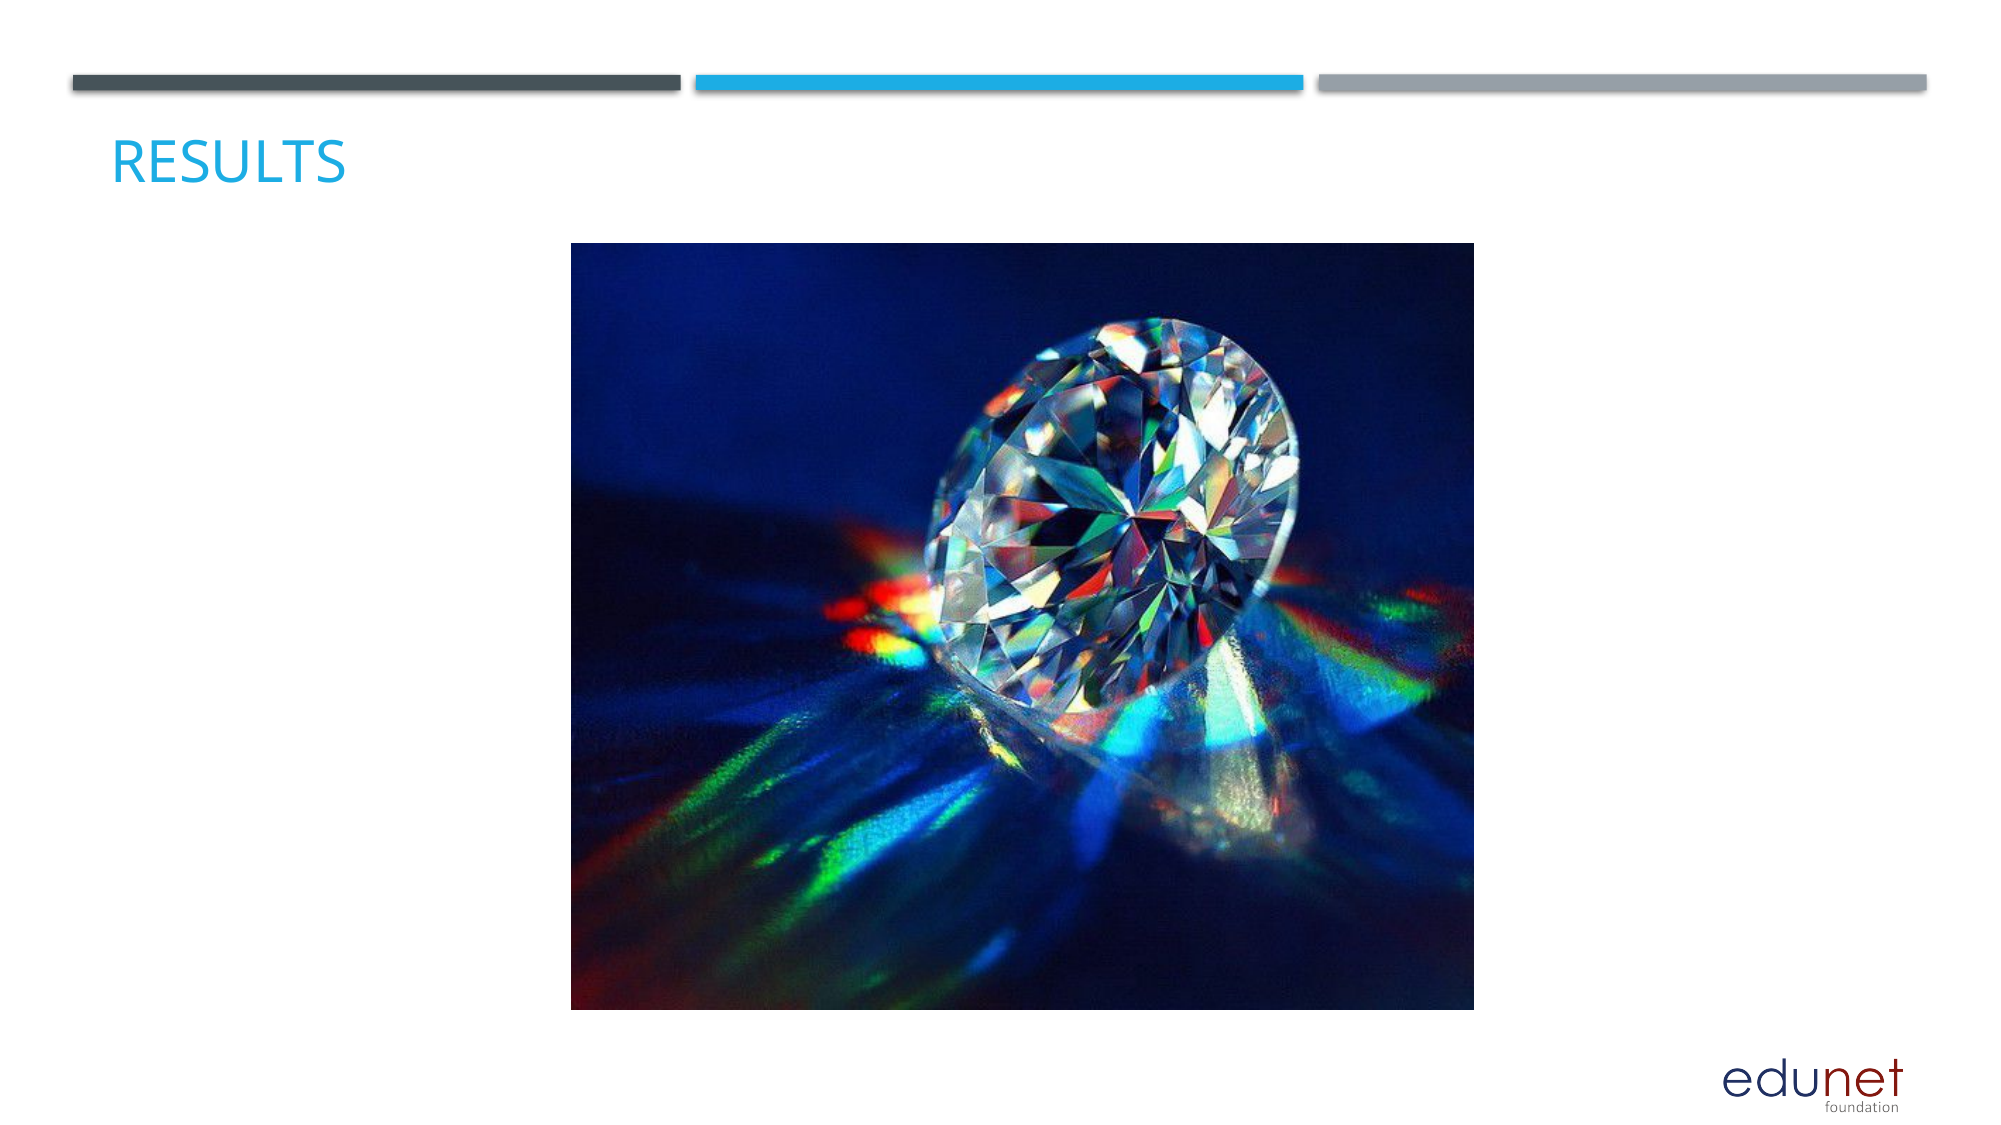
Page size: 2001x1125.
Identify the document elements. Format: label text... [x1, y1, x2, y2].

picture [1719, 1056, 1905, 1116]
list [571, 242, 1475, 1011]
title Results [95, 115, 1905, 203]
